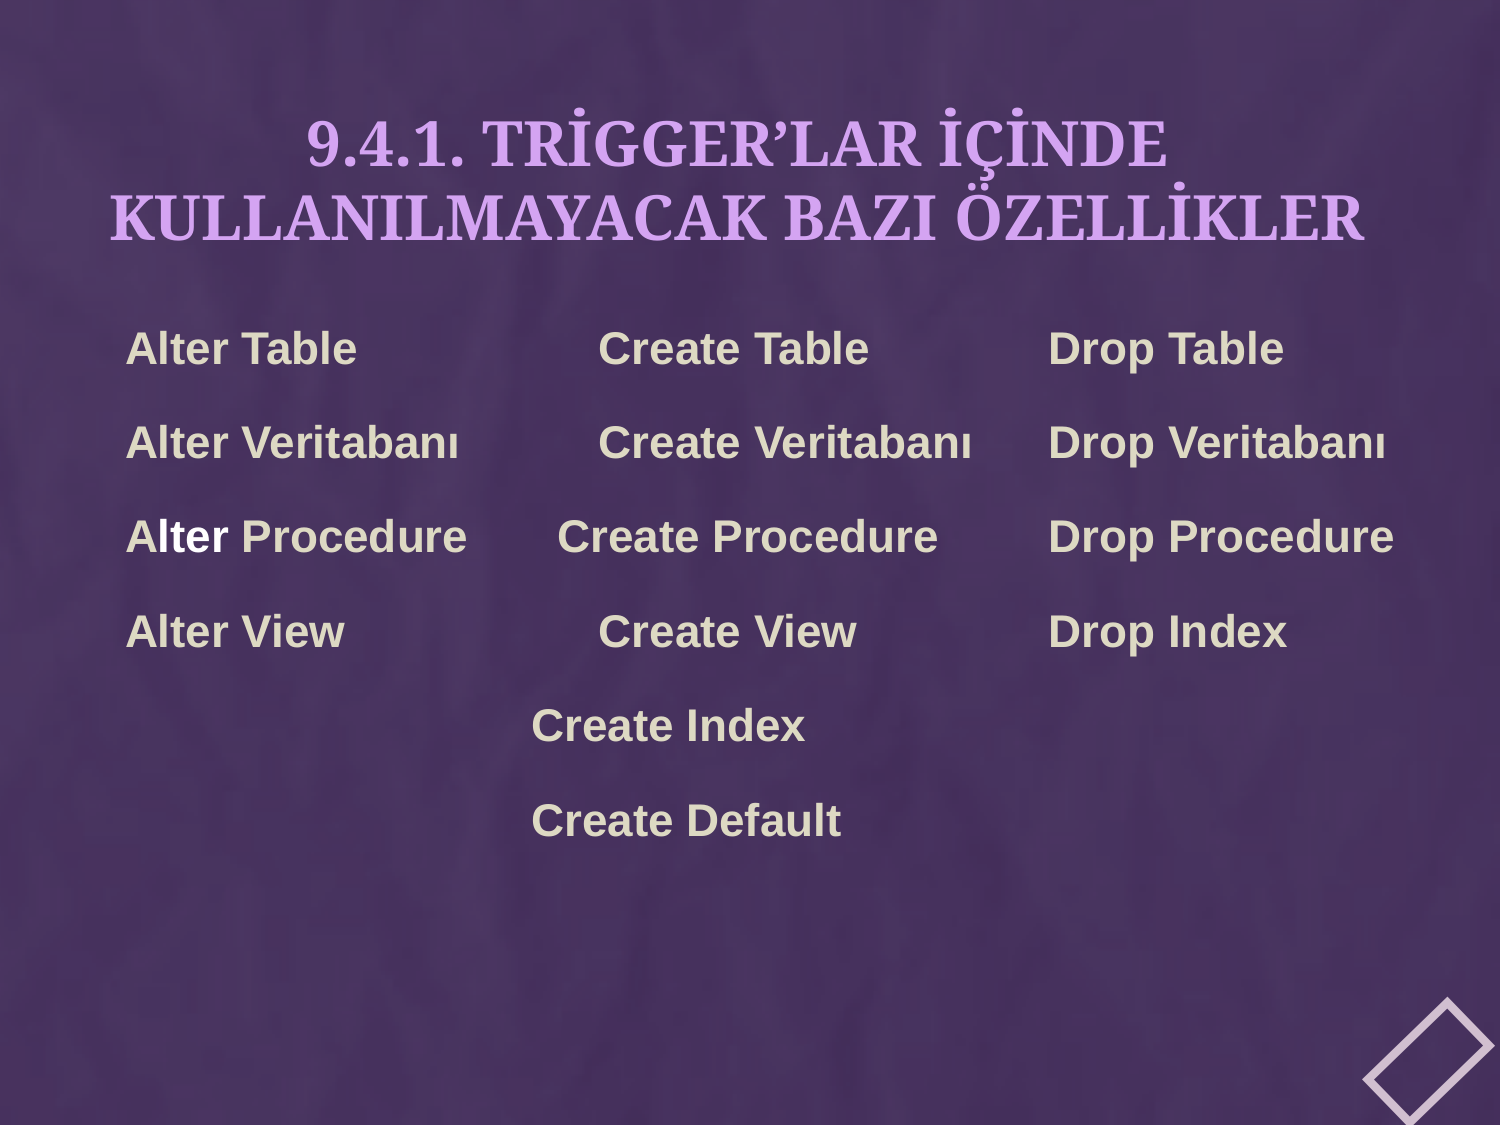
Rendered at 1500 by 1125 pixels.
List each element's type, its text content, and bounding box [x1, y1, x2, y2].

list Alter Table Create Table Drop Table Alter Veritabanı Create Veritabanı Drop Veritabanı Alter Procedure Create Procedure Drop Procedure Alter View Create View Drop Index Create Index Create Default [58, 302, 1500, 1041]
title 9.4.1. Trigger’lar İçinde Kullanılmayacak Bazı Özellikler [75, 140, 1400, 291]
